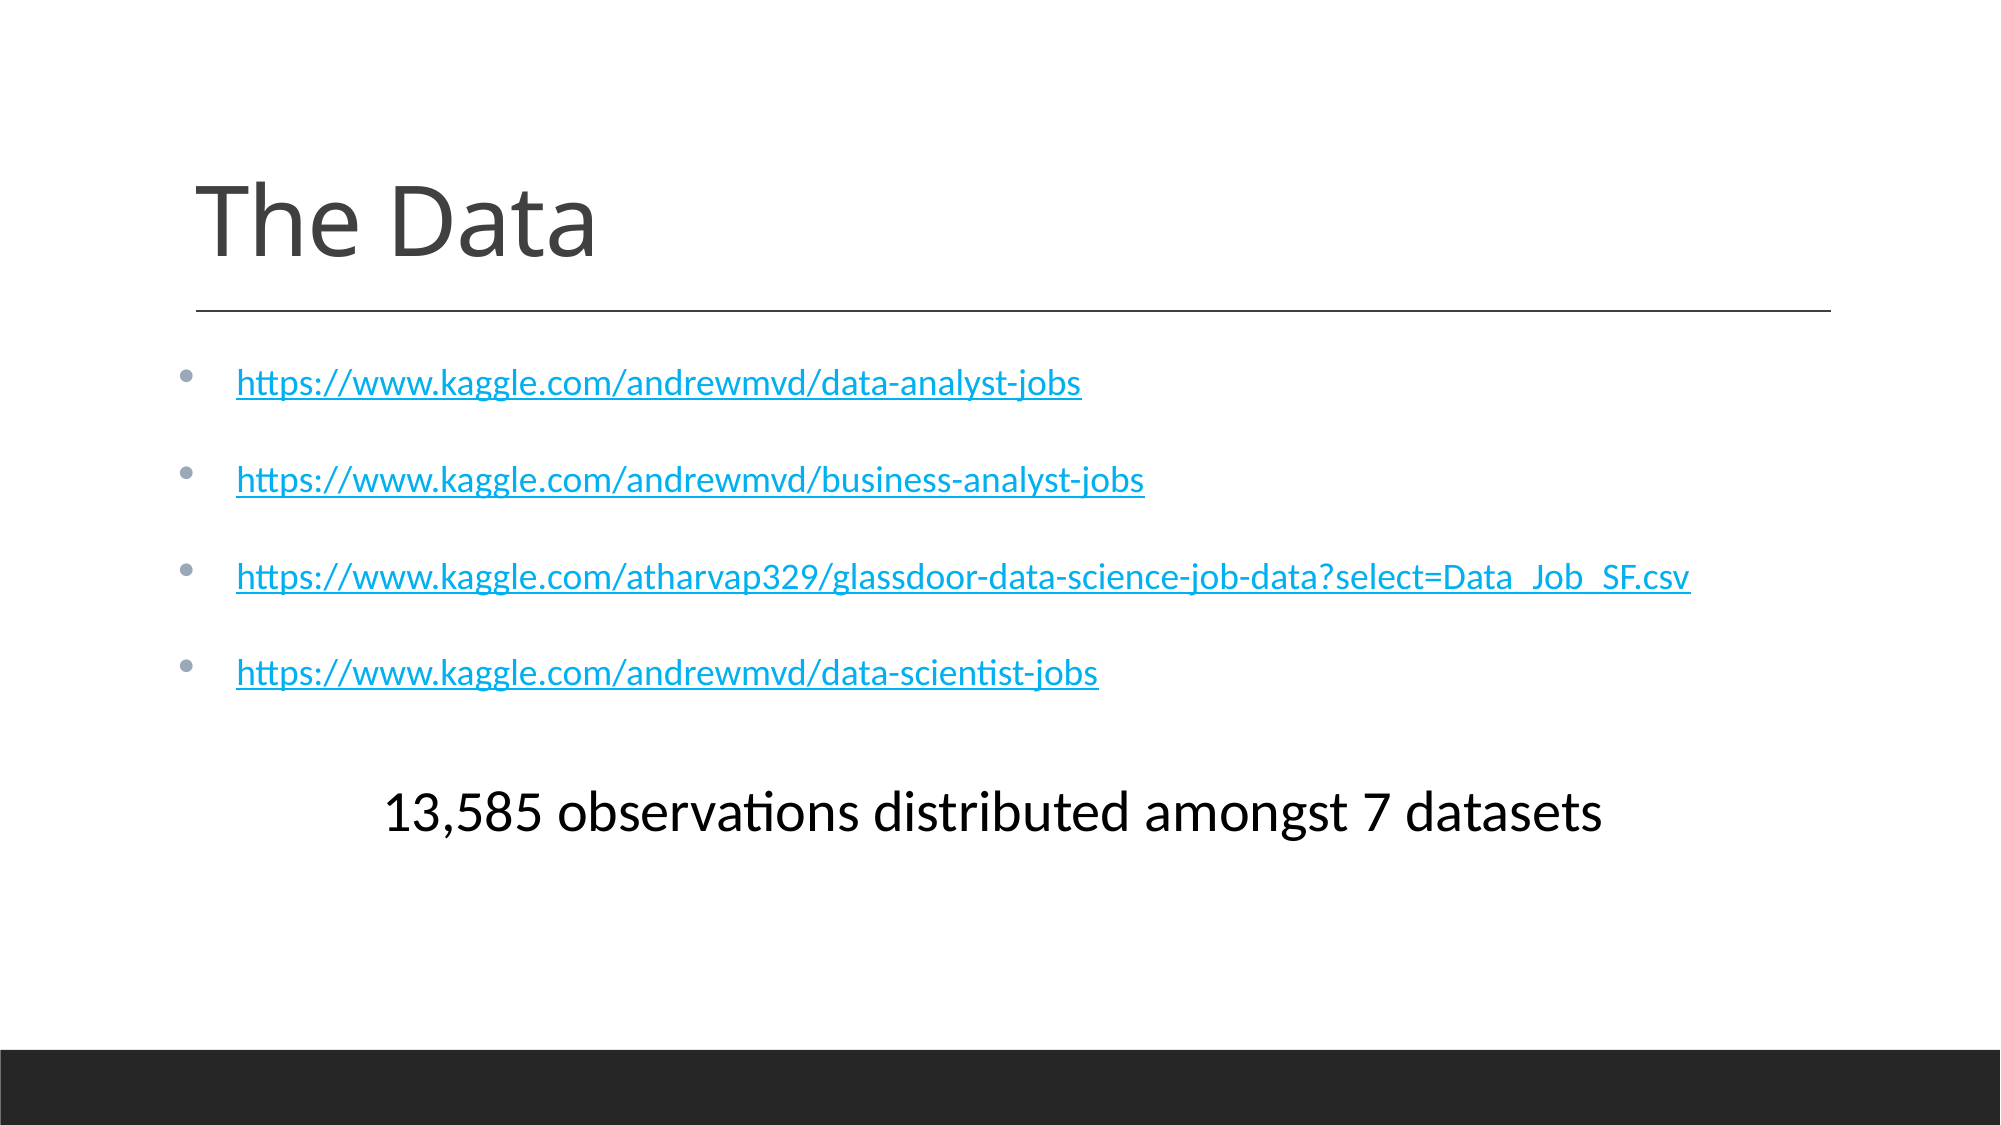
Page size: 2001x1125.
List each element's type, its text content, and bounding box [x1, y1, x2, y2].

title The Data [180, 47, 1830, 285]
list https://www.kaggle.com/andrewmvd/data-analyst-jobs https://www.kaggle.com/andrewmvd/business-analyst-jobs https://www.kaggle.com/atharvap329/glassdoor-data-science-job-data?select=Data_Job_SF.csv https://www.kaggle.com/andrewmvd/data-scientist-jobs 13,585 observations distributed amongst 7 datasets [180, 345, 1805, 963]
